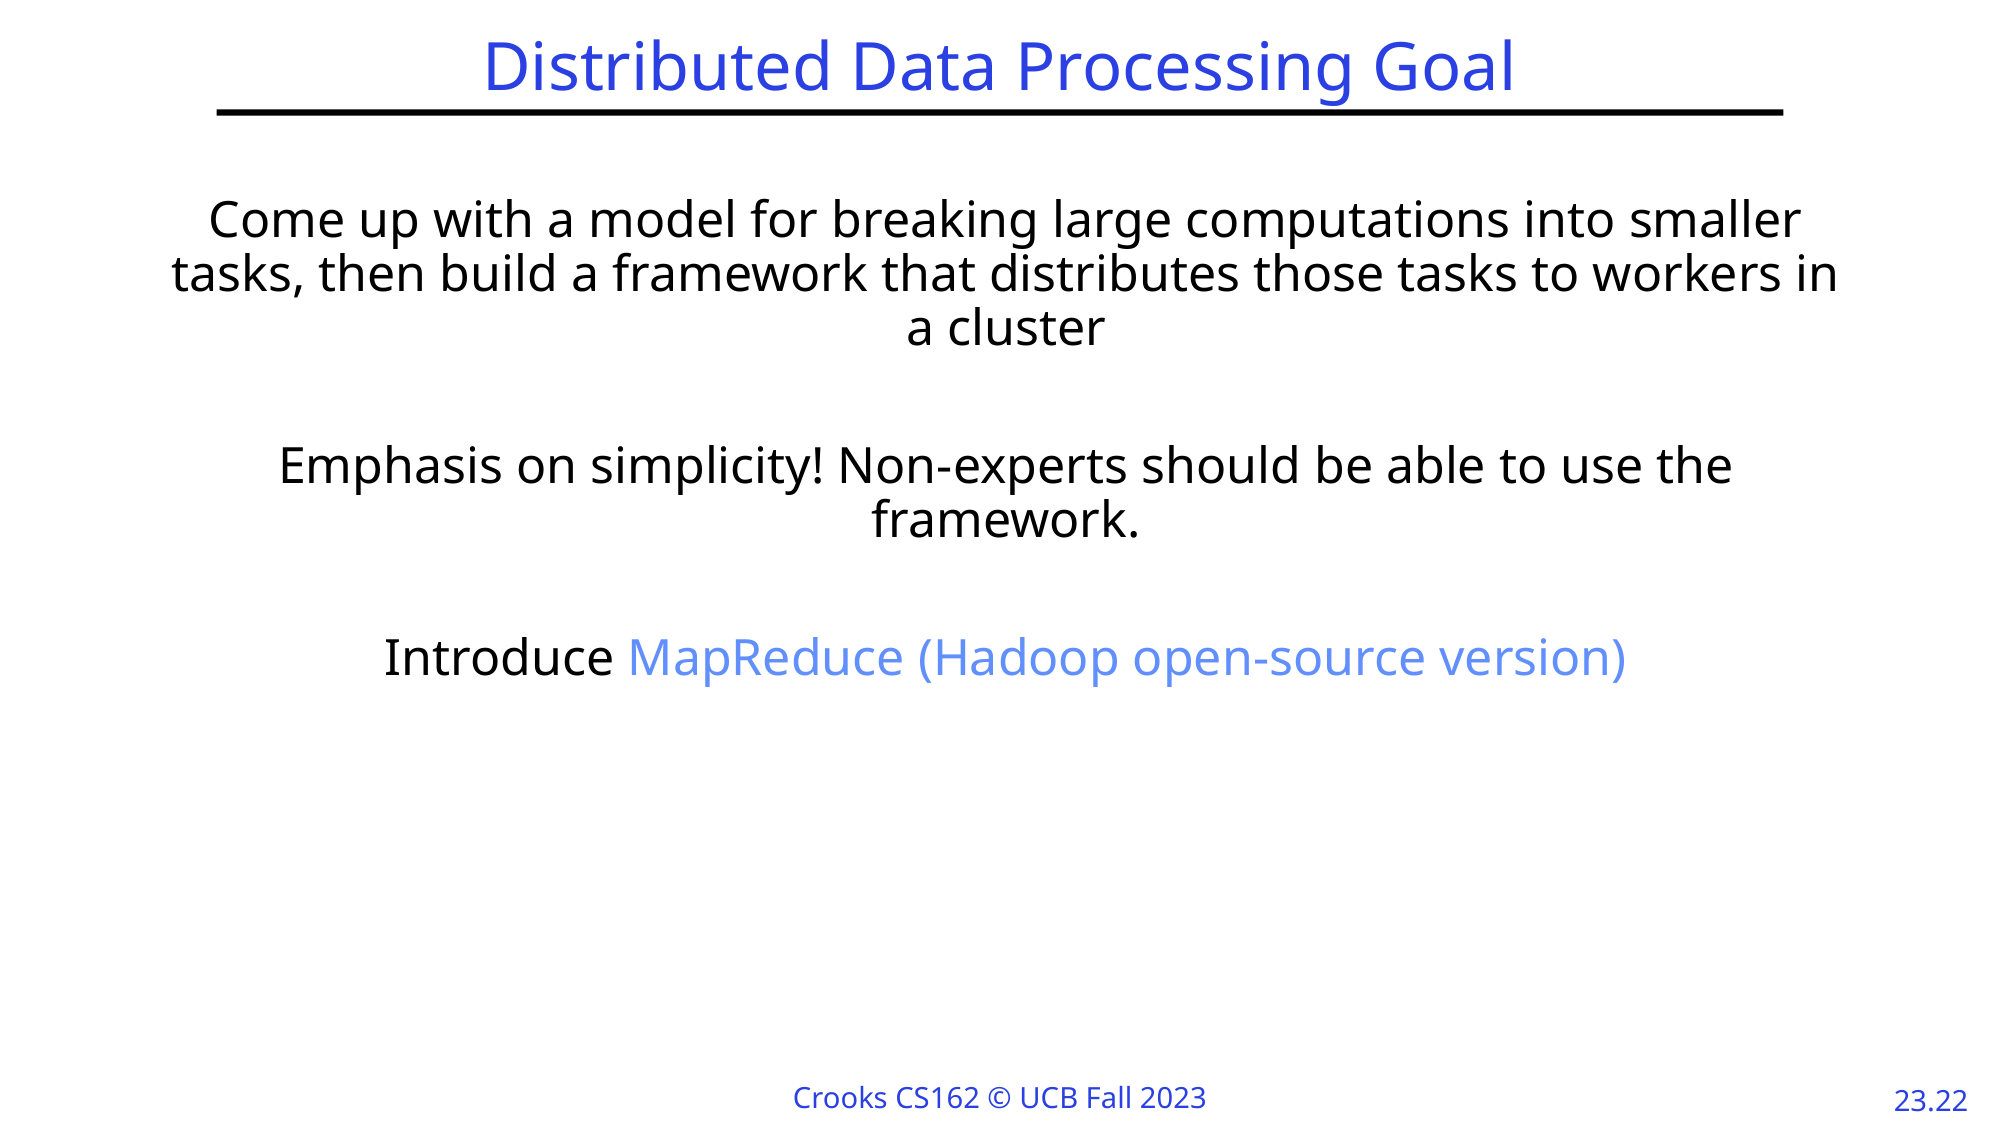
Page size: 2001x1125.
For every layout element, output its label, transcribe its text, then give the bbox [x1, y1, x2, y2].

list Come up with a model for breaking large computations into smaller tasks, then build a framework that distributes those tasks to workers in a cluster Emphasis on simplicity! Non-experts should be able to use the framework. Introduce MapReduce (Hadoop open-source version) [133, 187, 1867, 1013]
title Distributed Data Processing Goal [216, 24, 1784, 113]
